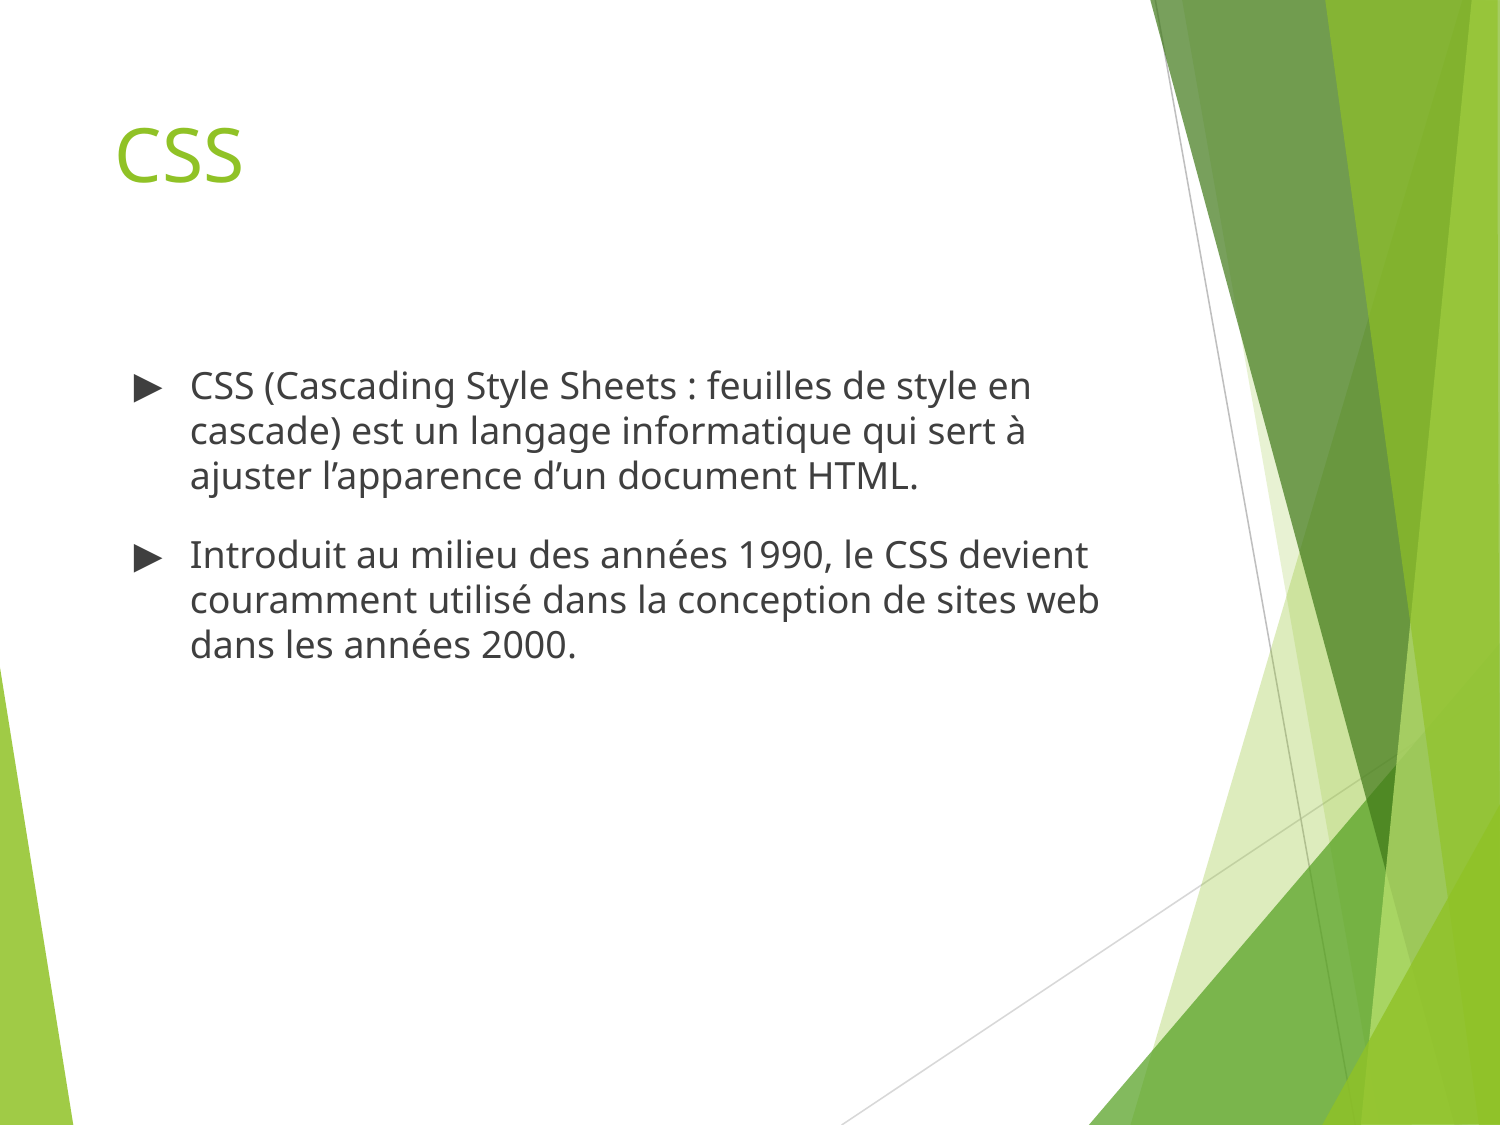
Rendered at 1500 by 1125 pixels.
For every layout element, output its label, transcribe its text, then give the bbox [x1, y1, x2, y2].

title CSS [99, 99, 1142, 317]
list CSS (Cascading Style Sheets : feuilles de style en cascade) est un langage informatique qui sert à ajuster l’apparence d’un document HTML. Introduit au milieu des années 1990, le CSS devient couramment utilisé dans la conception de sites web dans les années 2000. [99, 354, 1142, 992]
